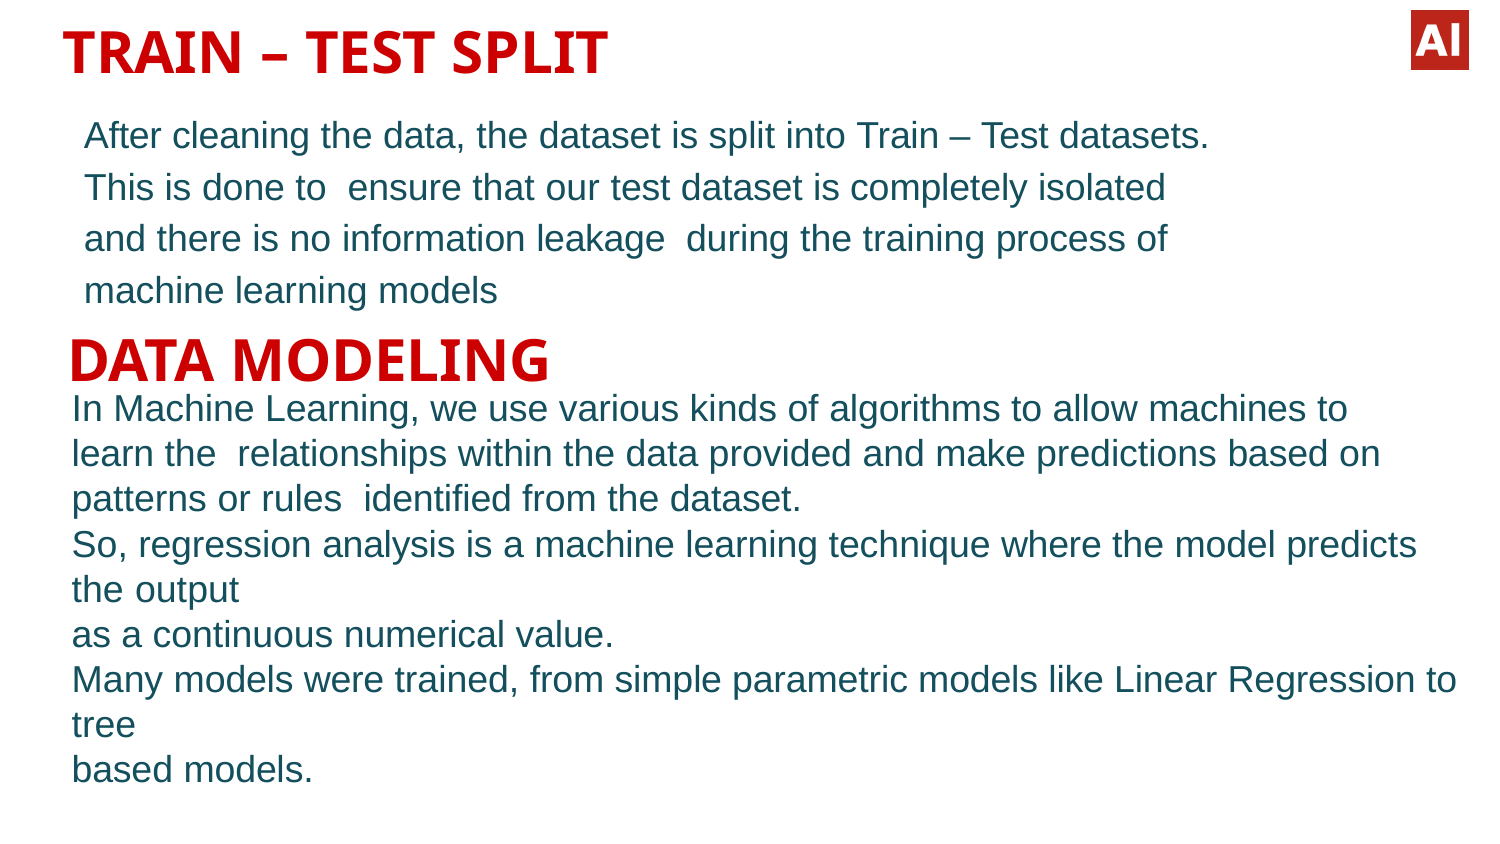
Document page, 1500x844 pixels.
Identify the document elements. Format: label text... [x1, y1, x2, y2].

picture [1446, 10, 1469, 70]
text_box DATA MODELING [39, 307, 1438, 402]
title TRAIN – TEST SPLIT [47, 0, 1446, 94]
list In Machine Learning, we use various kinds of algorithms to allow machines to learn the relationships within the data provided and make predictions based on patterns or rules identified from the dataset. So, regression analysis is a machine learning technique where the model predicts the output as a continuous numerical value. Many models were trained, from simple parametric models like Linear Regression to tree based models. [42, 371, 1477, 788]
text_box After cleaning the data, the dataset is split into Train – Test datasets. This is done to ensure that our test dataset is completely isolated and there is no information leakage during the training process of machine learning models [68, 89, 1238, 331]
